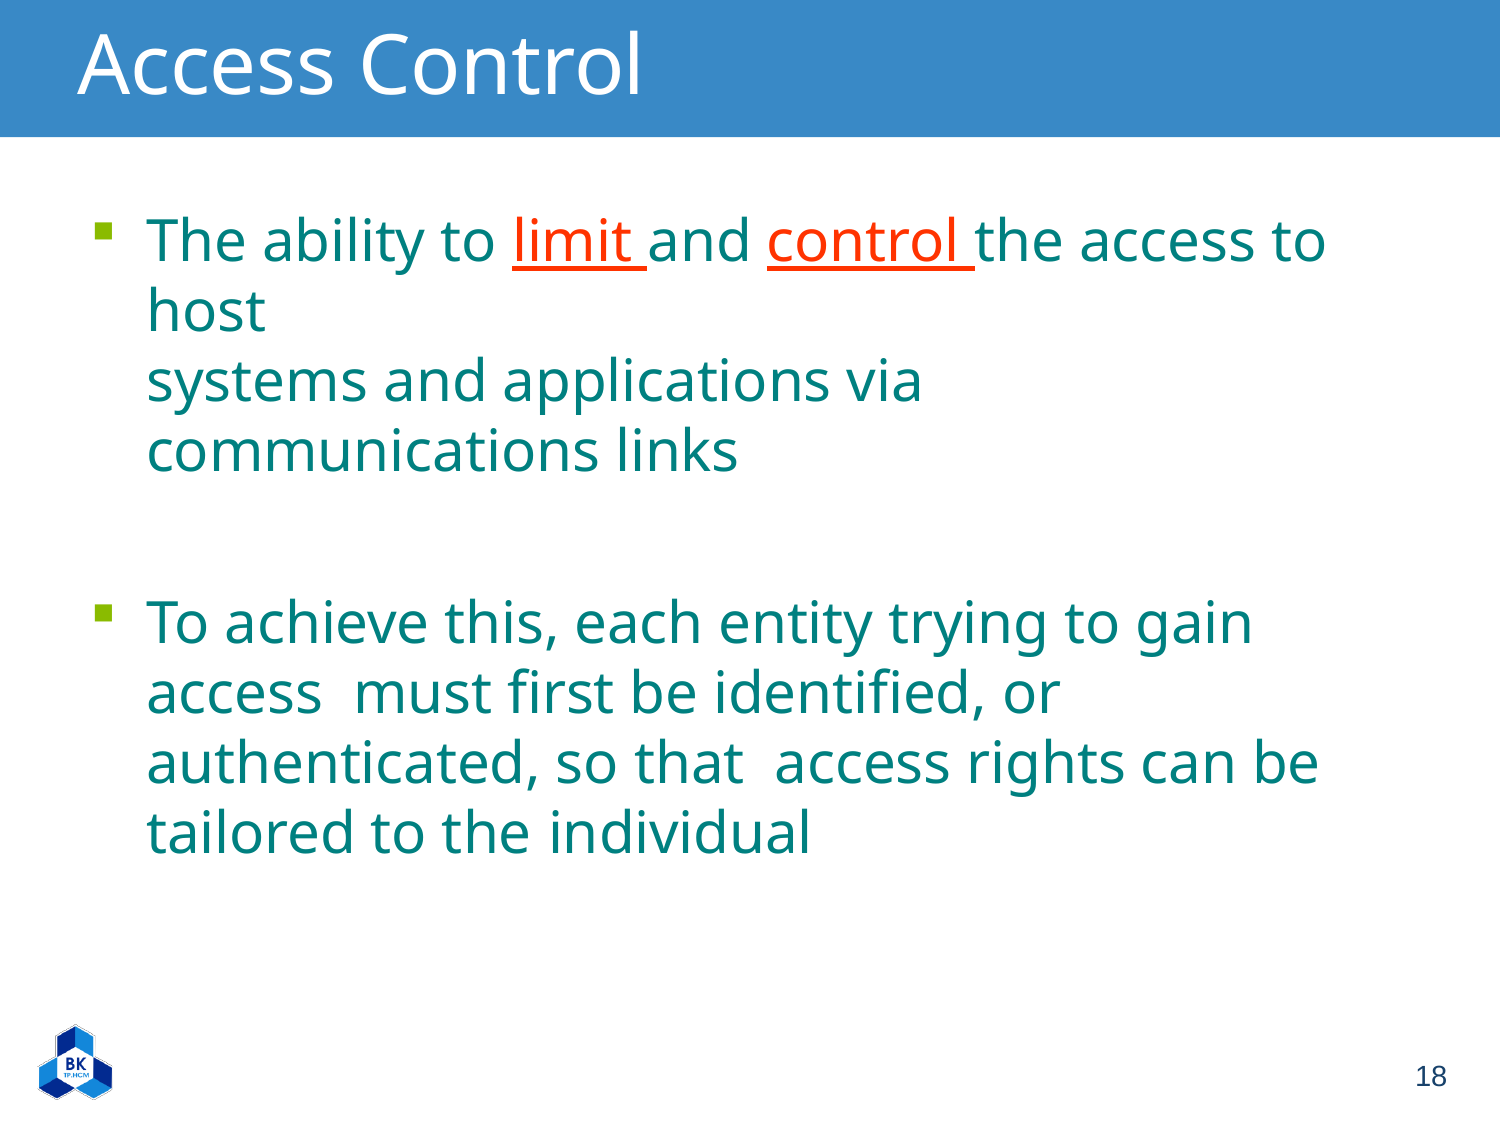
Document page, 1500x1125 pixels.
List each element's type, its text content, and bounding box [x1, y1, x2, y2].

slide_number 18 [1410, 1060, 1452, 1125]
title Access Control [75, 10, 1425, 199]
text_box The ability to limit and control the access to host systems and applications via communications links To achieve this, each entity trying to gain access must first be identified, or authenticated, so that access rights can be tailored to the individual [87, 203, 1386, 866]
picture [37, 1024, 113, 1100]
